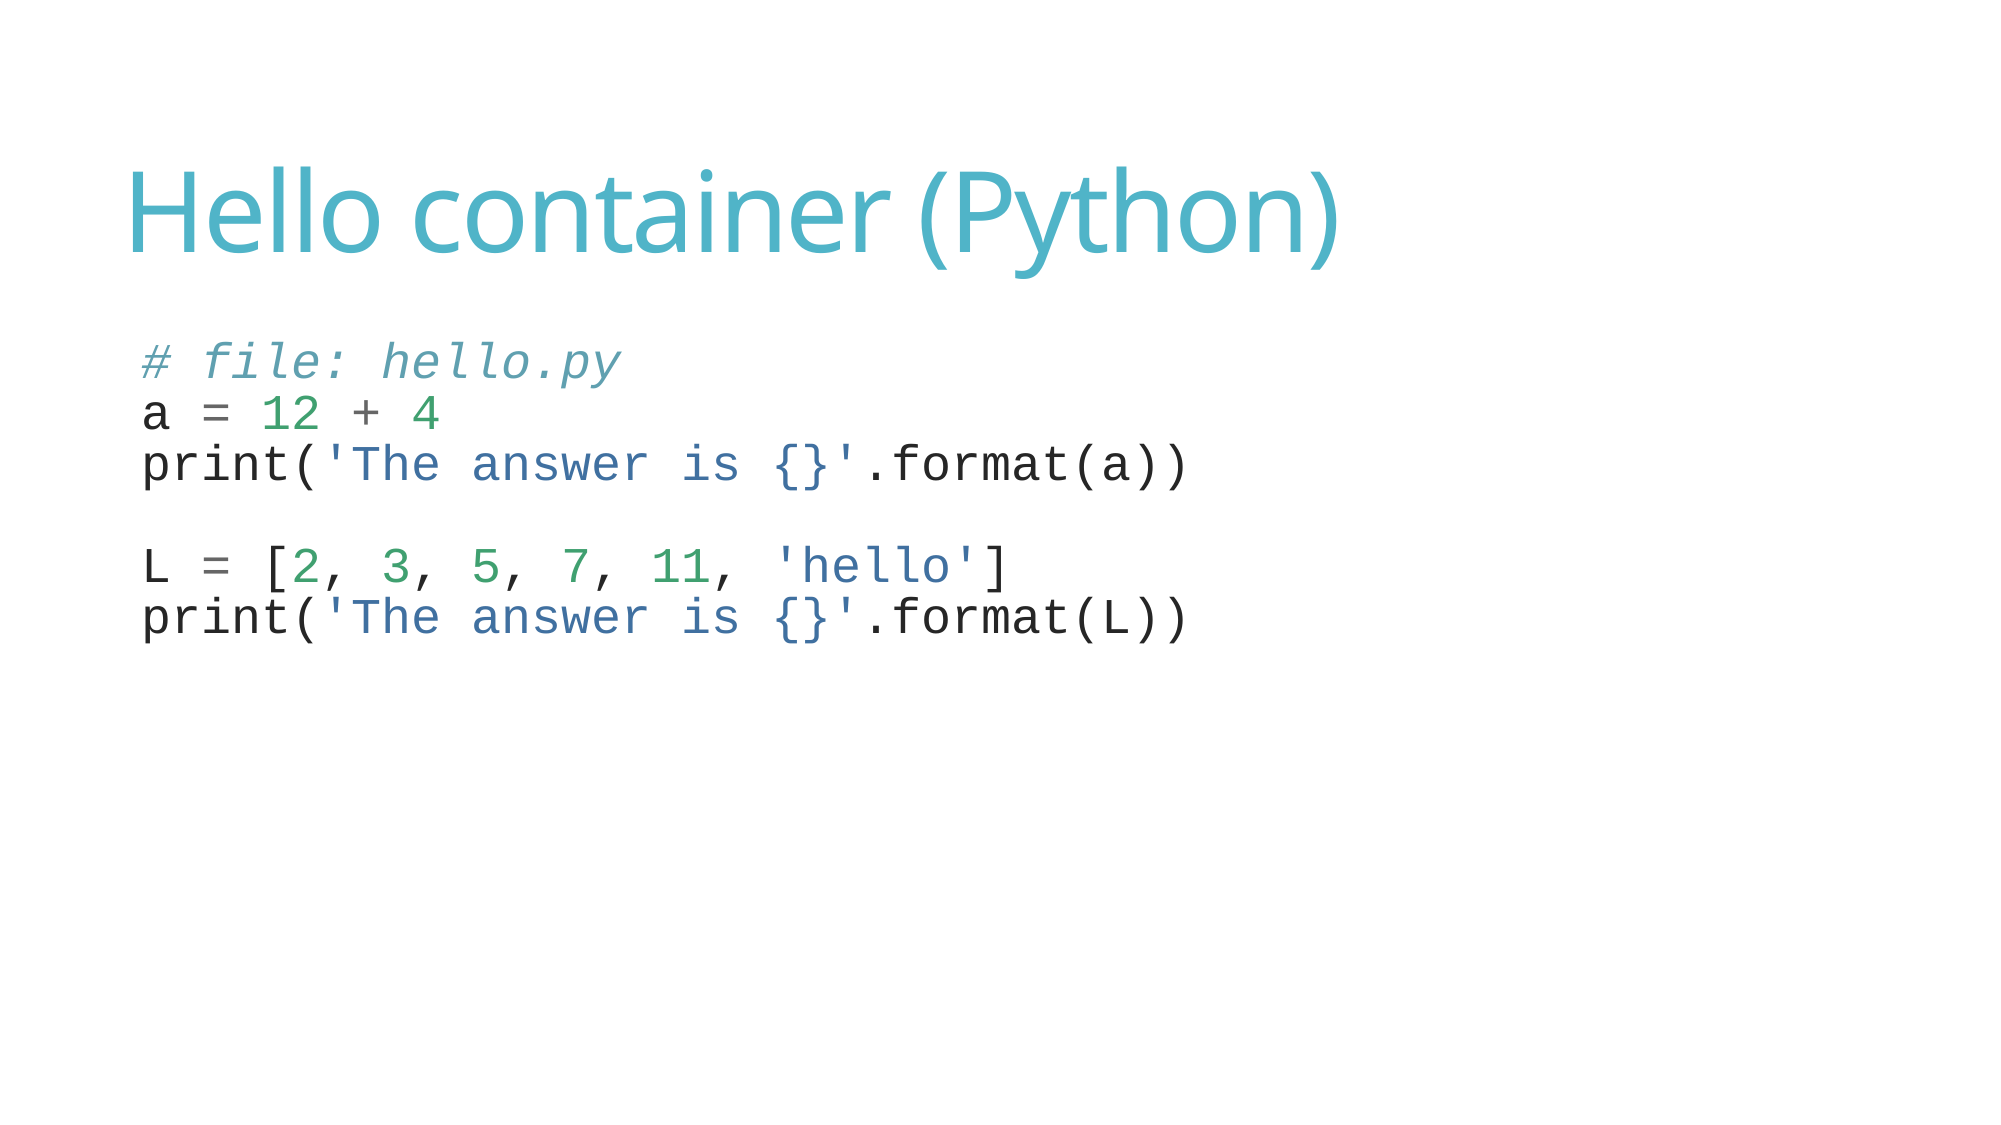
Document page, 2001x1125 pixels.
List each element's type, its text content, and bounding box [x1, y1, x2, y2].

title Hello container (Python) [107, 81, 1875, 354]
list # file: hello.py a = 12 + 4 print('The answer is {}'.format(a)) L = [2, 3, 5, 7, 11, 'hello'] print('The answer is {}'.format(L)) [111, 329, 1876, 948]
